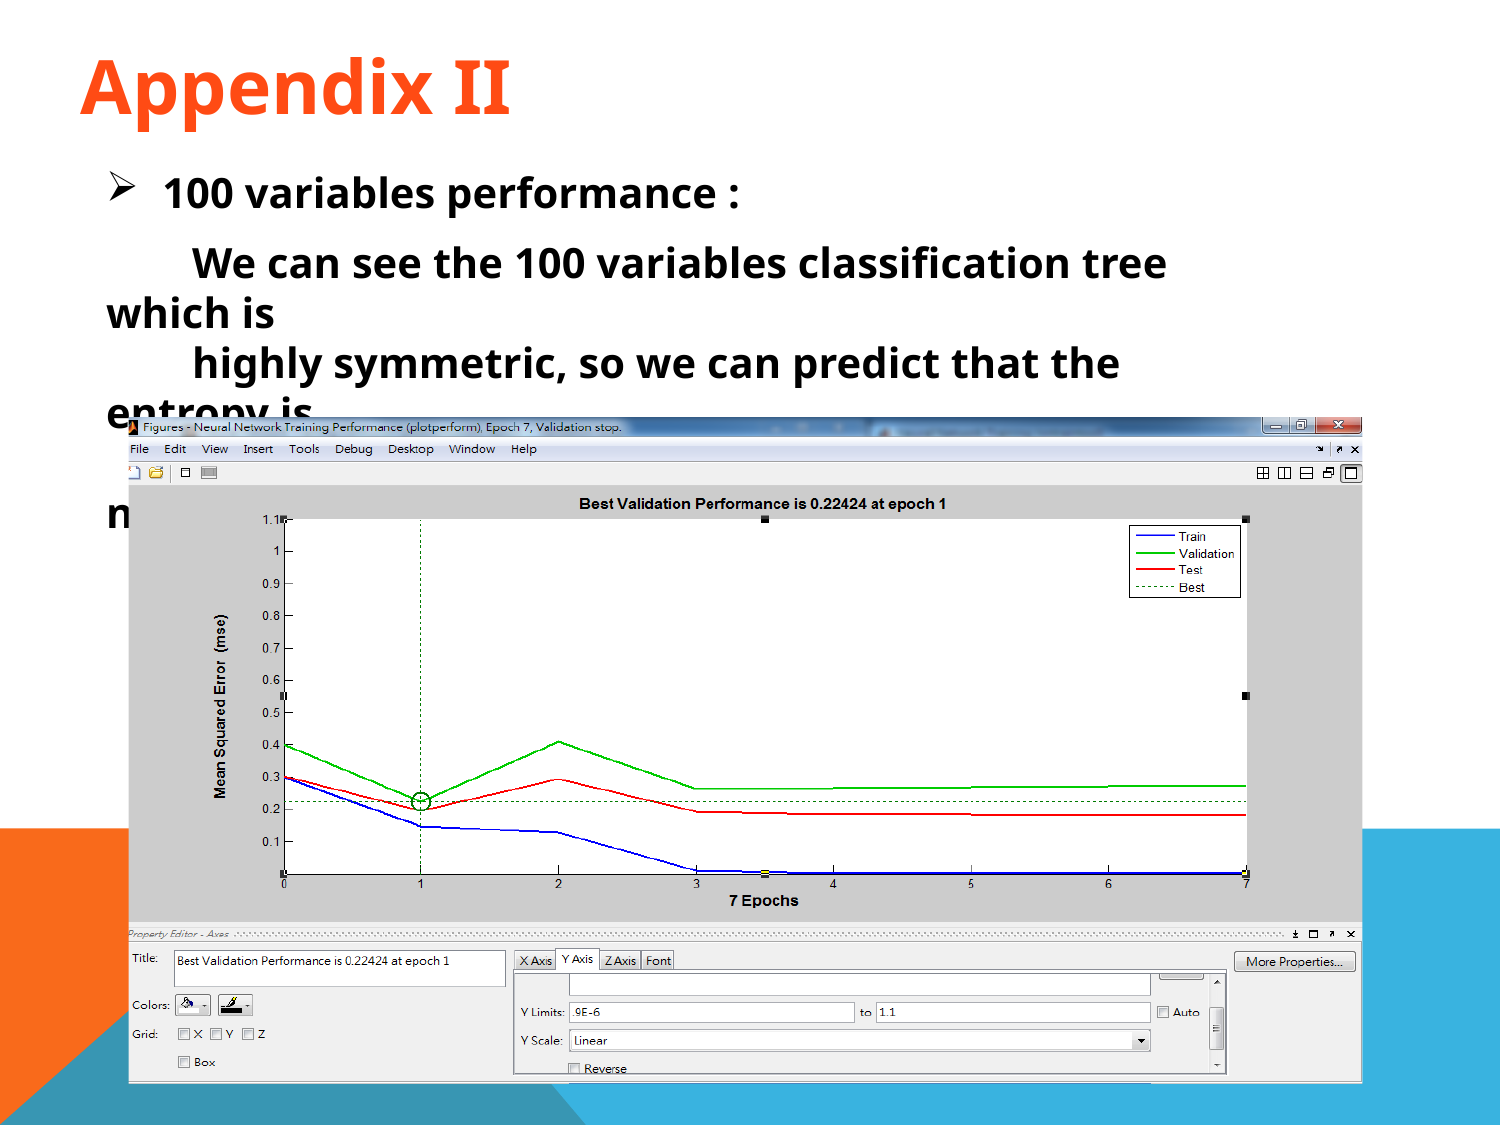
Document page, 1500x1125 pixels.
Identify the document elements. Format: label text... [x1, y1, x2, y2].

text_box 100 variables performance : We can see the 100 variables classification tree which is highly symmetric, so we can predict that the entropy is high => Difficult to predict the result by nntoolbox [91, 159, 1225, 545]
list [128, 417, 1363, 1084]
text_box Appendix II [65, 39, 1300, 130]
